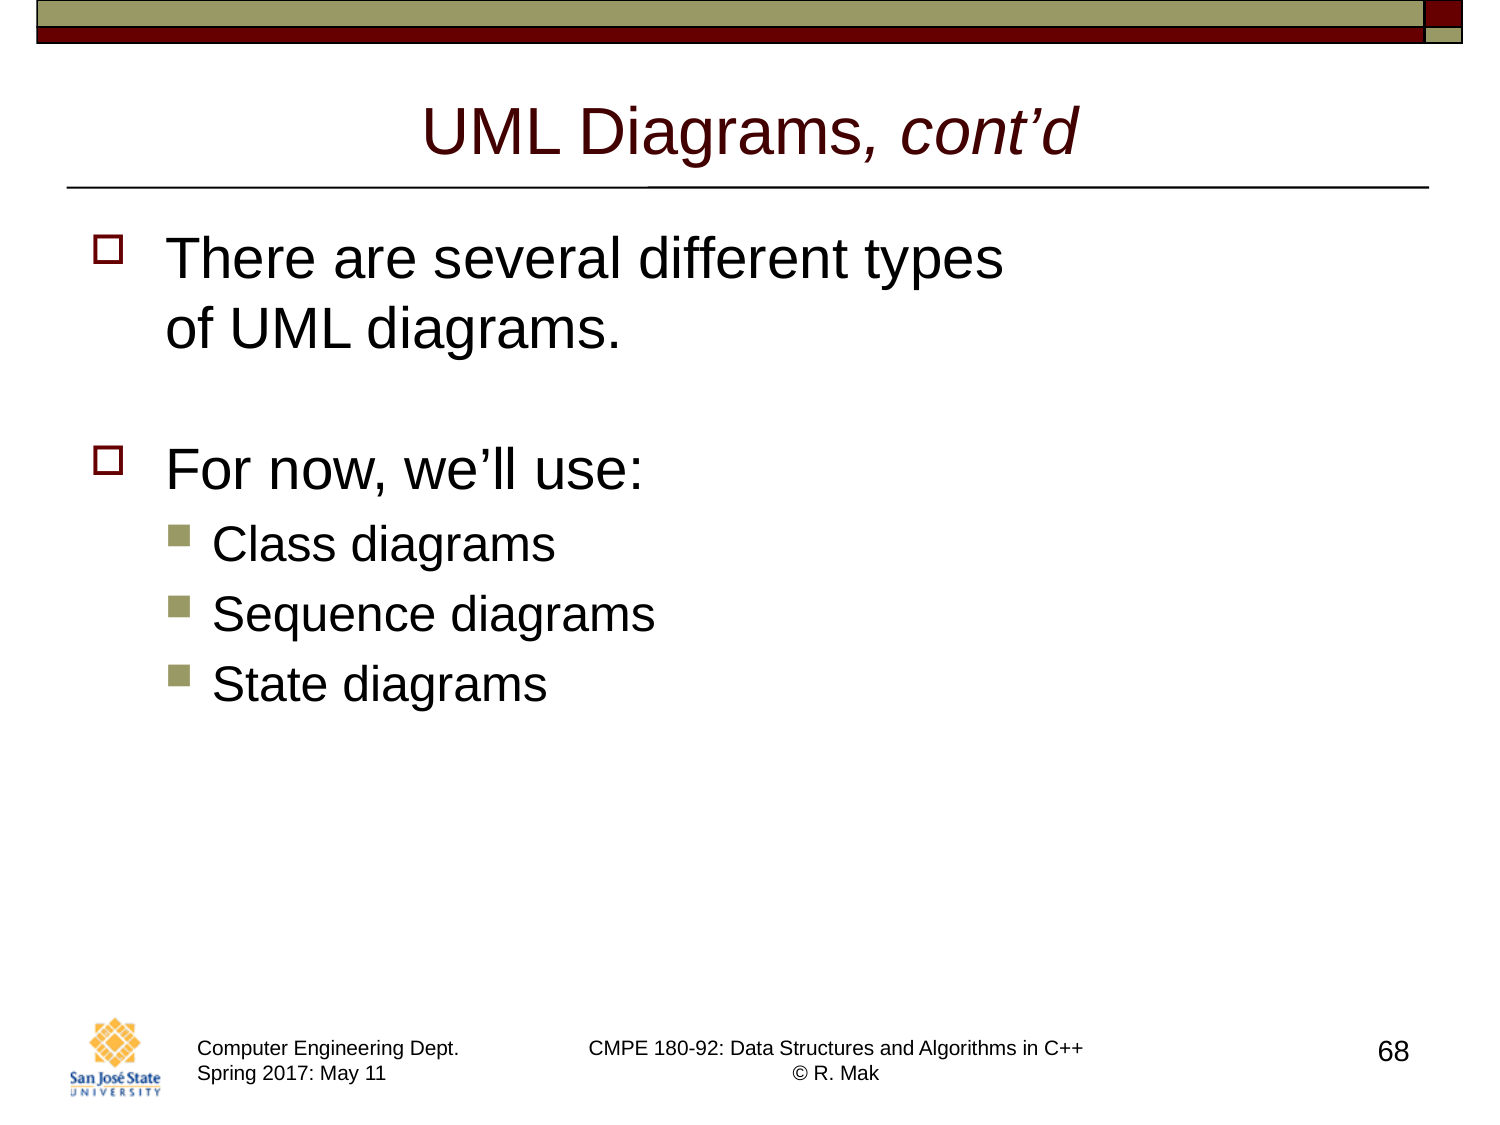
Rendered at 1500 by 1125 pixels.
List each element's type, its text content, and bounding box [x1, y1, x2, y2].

slide_number 68 [1112, 1025, 1425, 1100]
list There are several different types of UML diagrams. For now, we’ll use: Class diagrams Sequence diagrams State diagrams [75, 212, 1425, 1006]
picture [60, 1012, 166, 1112]
title UML Diagrams, cont’d [75, 67, 1425, 175]
